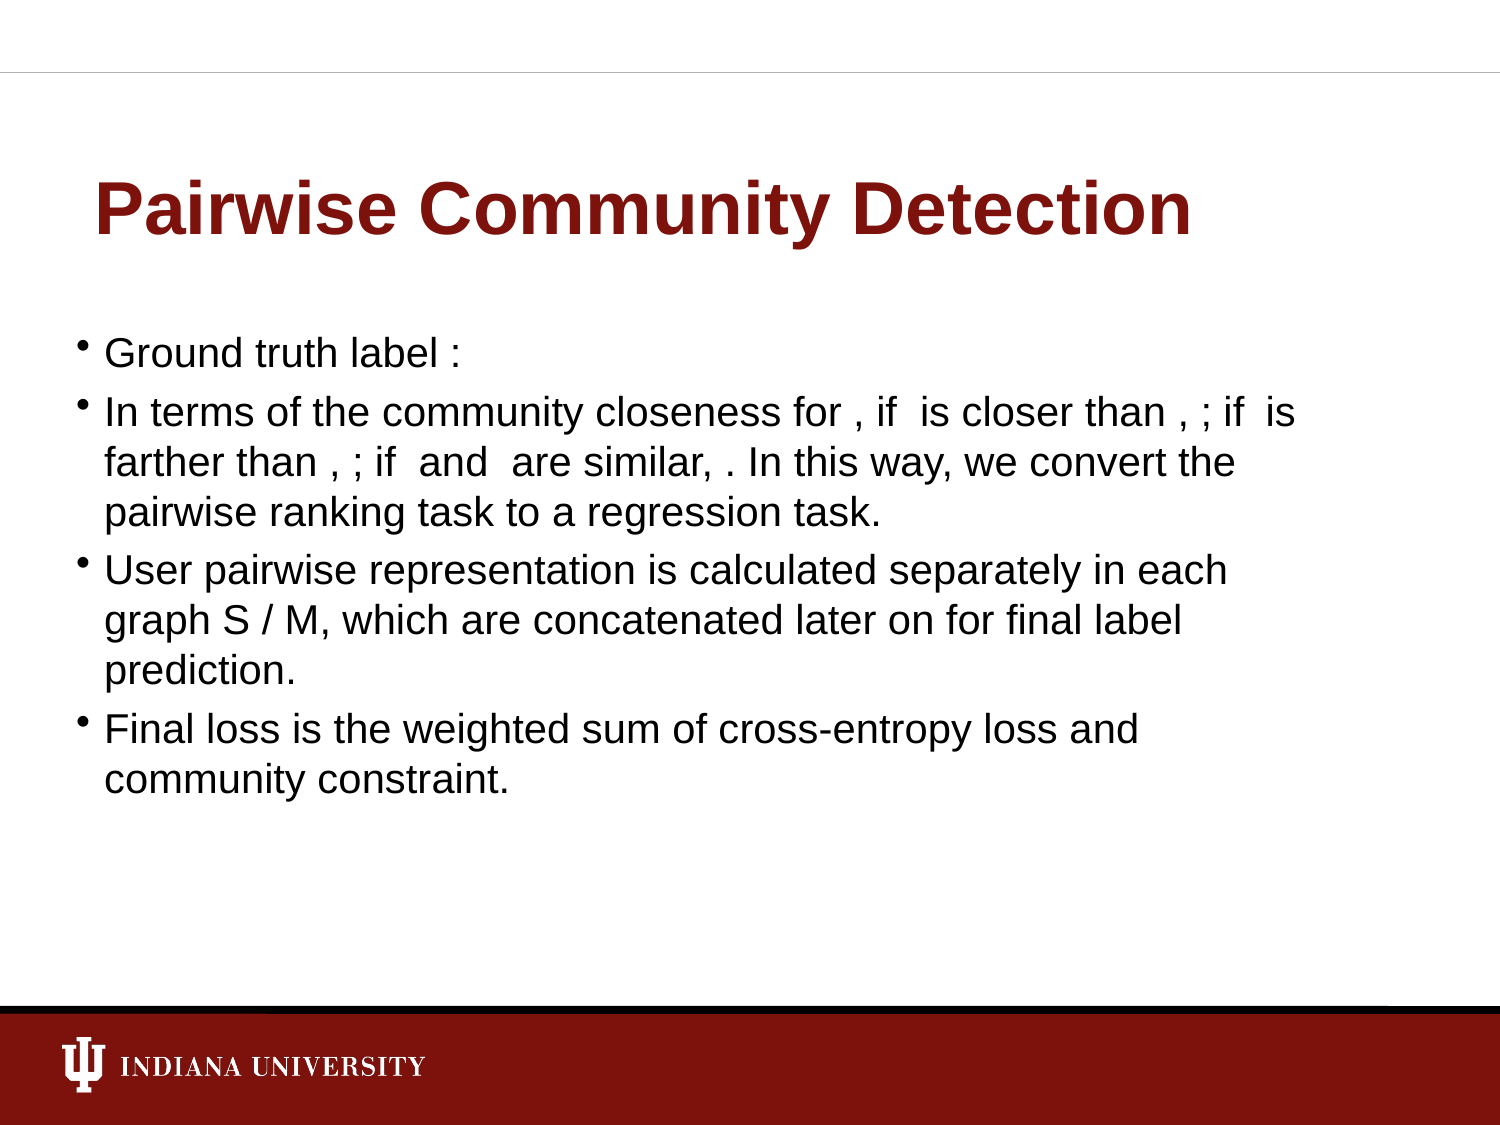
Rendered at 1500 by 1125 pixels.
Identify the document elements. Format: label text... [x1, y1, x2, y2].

picture [62, 1037, 425, 1098]
title Pairwise Community Detection [86, 110, 1364, 299]
